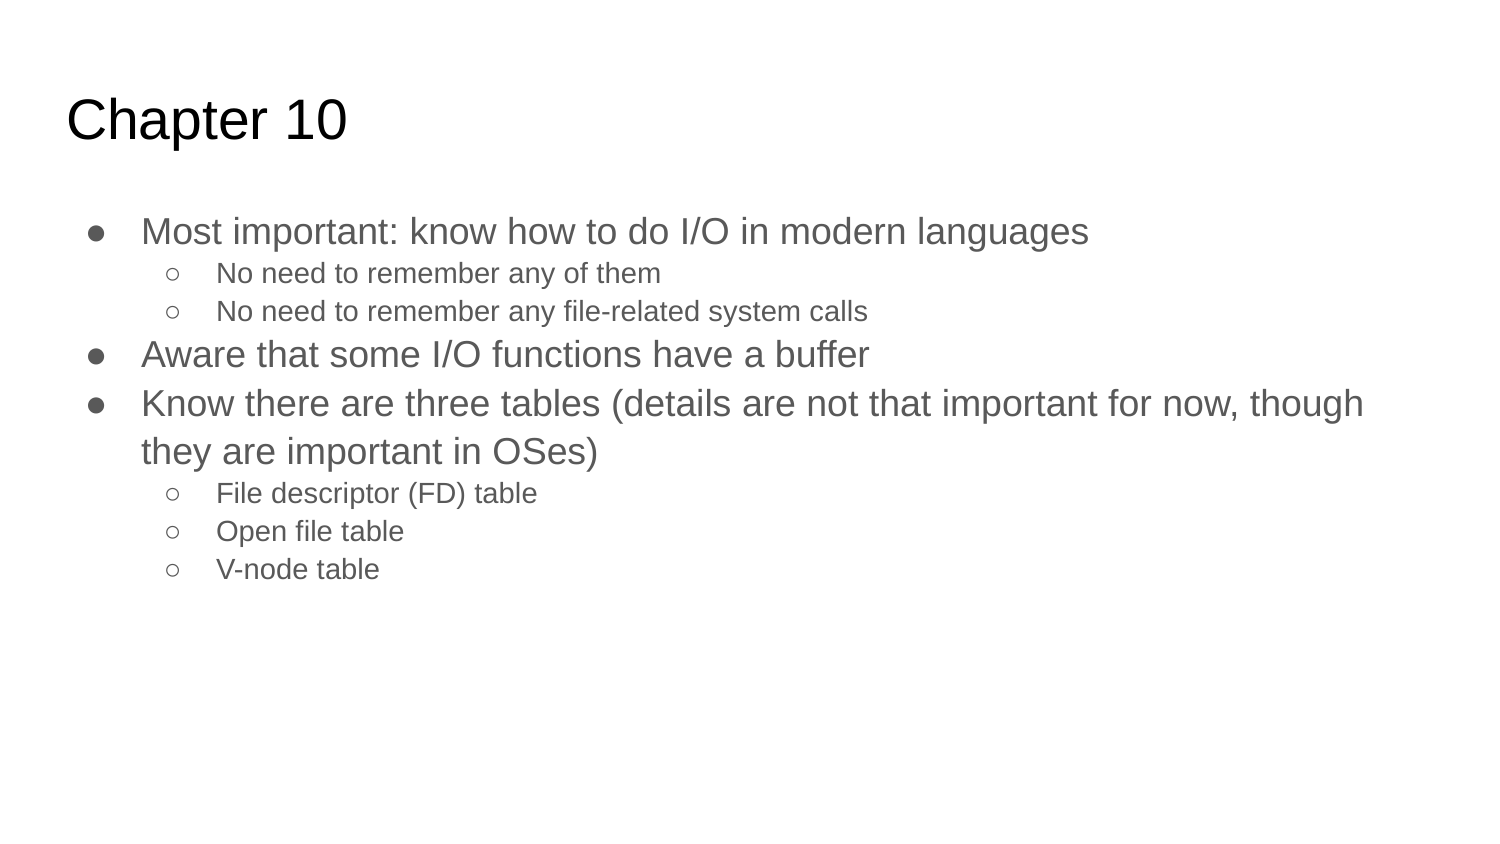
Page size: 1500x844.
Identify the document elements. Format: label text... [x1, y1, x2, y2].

list Most important: know how to do I/O in modern languages No need to remember any of them No need to remember any file-related system calls Aware that some I/O functions have a buffer Know there are three tables (details are not that important for now, though they are important in OSes) File descriptor (FD) table Open file table V-node table [51, 189, 1449, 750]
title Chapter 10 [51, 72, 1449, 167]
